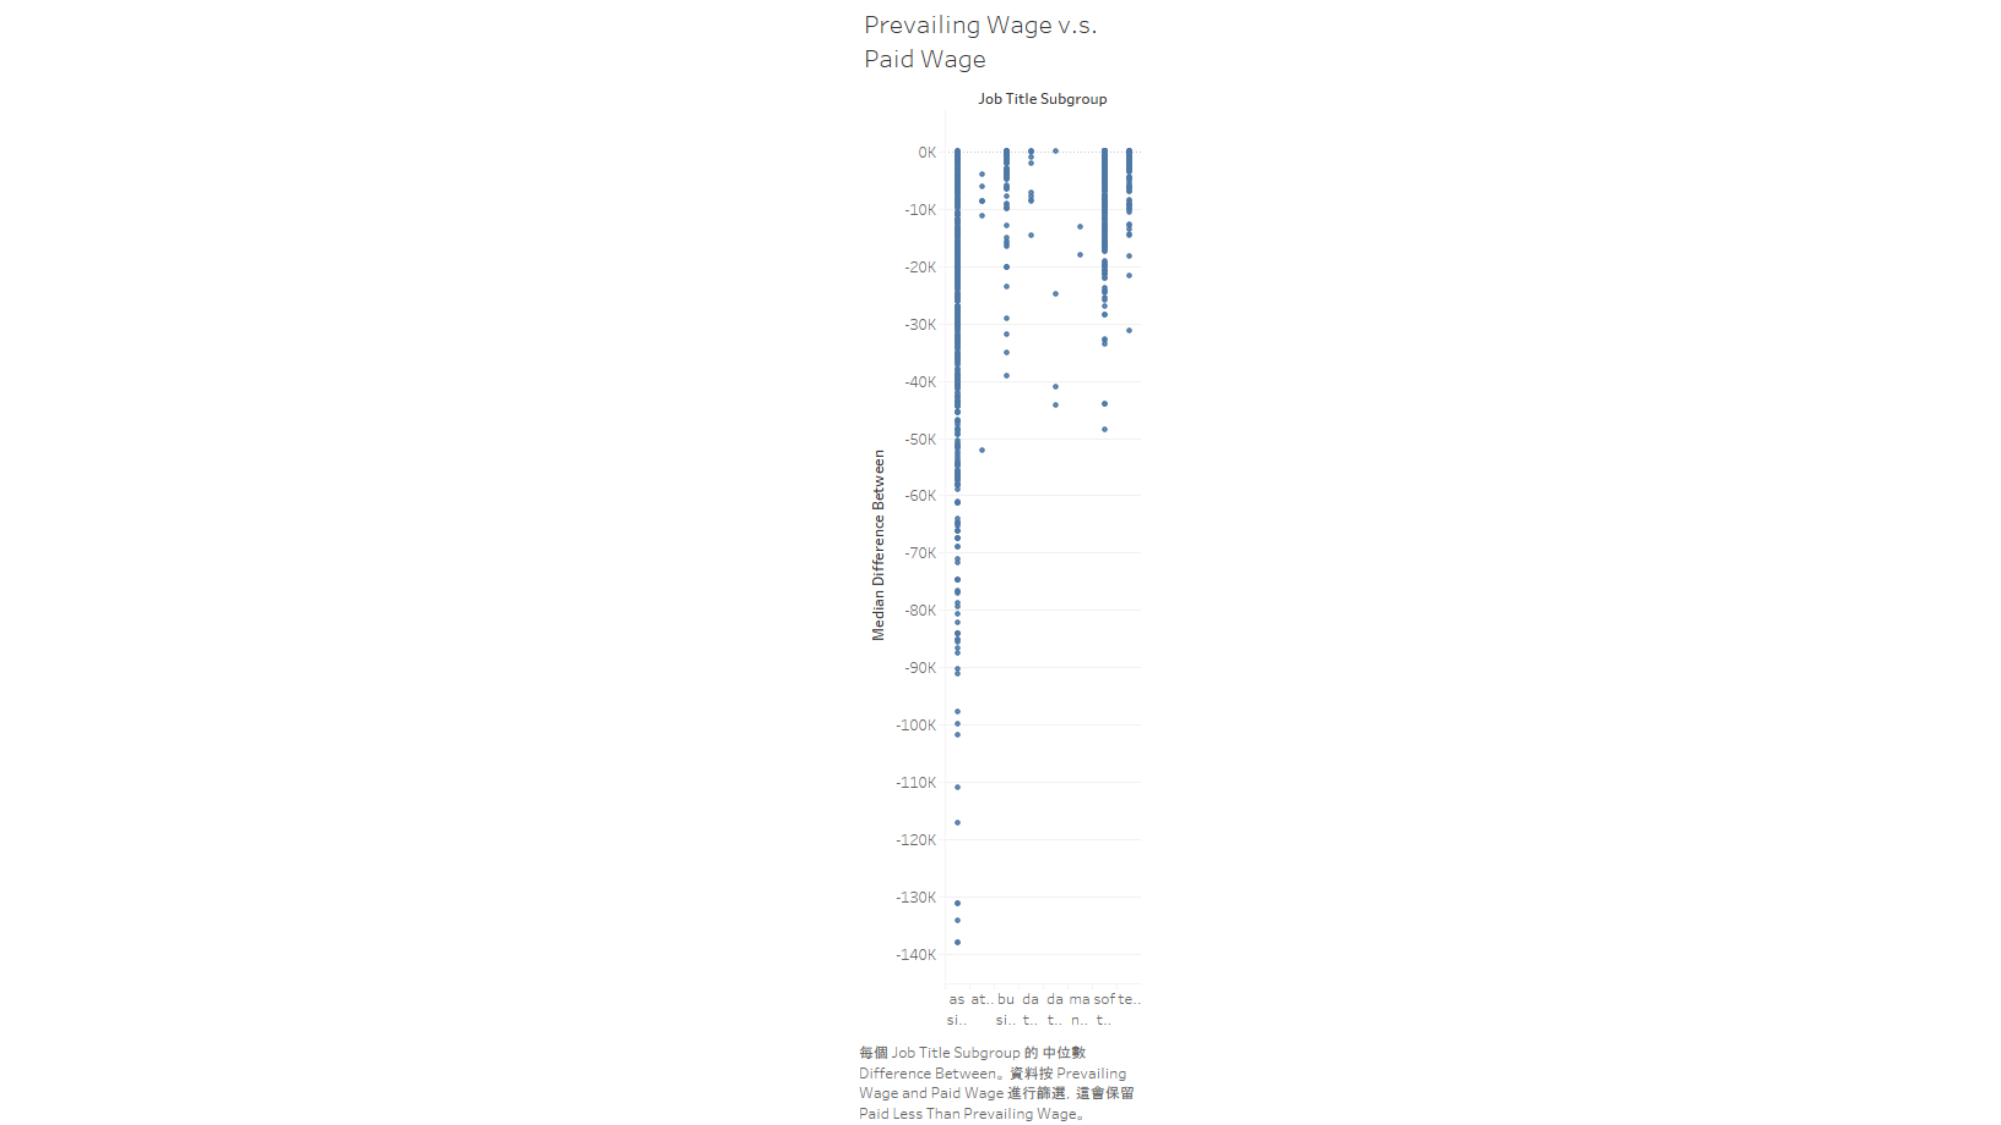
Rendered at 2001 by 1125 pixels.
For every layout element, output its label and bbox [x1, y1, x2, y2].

picture [859, 0, 1141, 1125]
